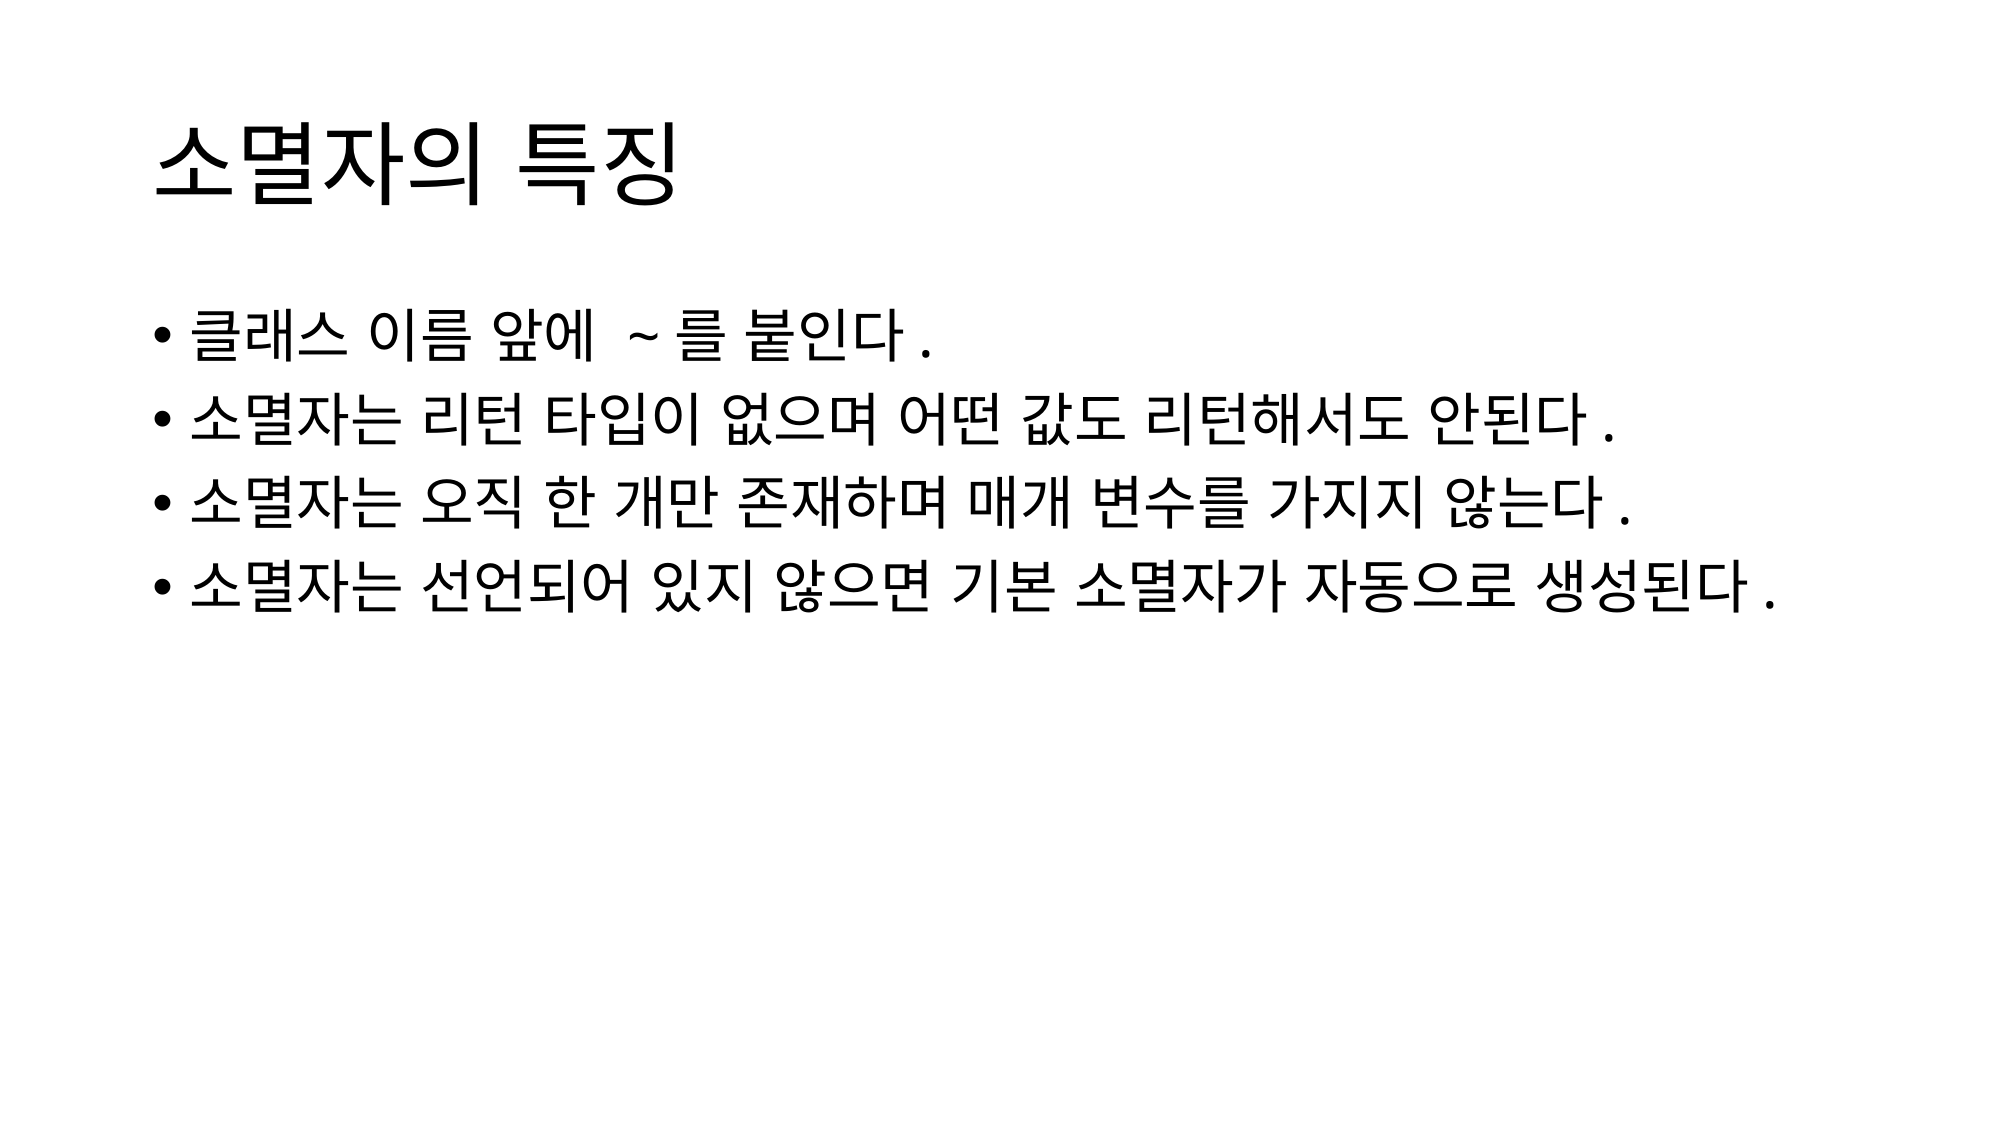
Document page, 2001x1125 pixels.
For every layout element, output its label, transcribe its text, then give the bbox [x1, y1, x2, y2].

title 소멸자의 특징 [137, 59, 1863, 278]
list 클래스 이름 앞에 ~를 붙인다. 소멸자는 리턴 타입이 없으며 어떤 값도 리턴해서도 안된다. 소멸자는 오직 한 개만 존재하며 매개 변수를 가지지 않는다. 소멸자는 선언되어 있지 않으면 기본 소멸자가 자동으로 생성된다. [137, 299, 1863, 1014]
